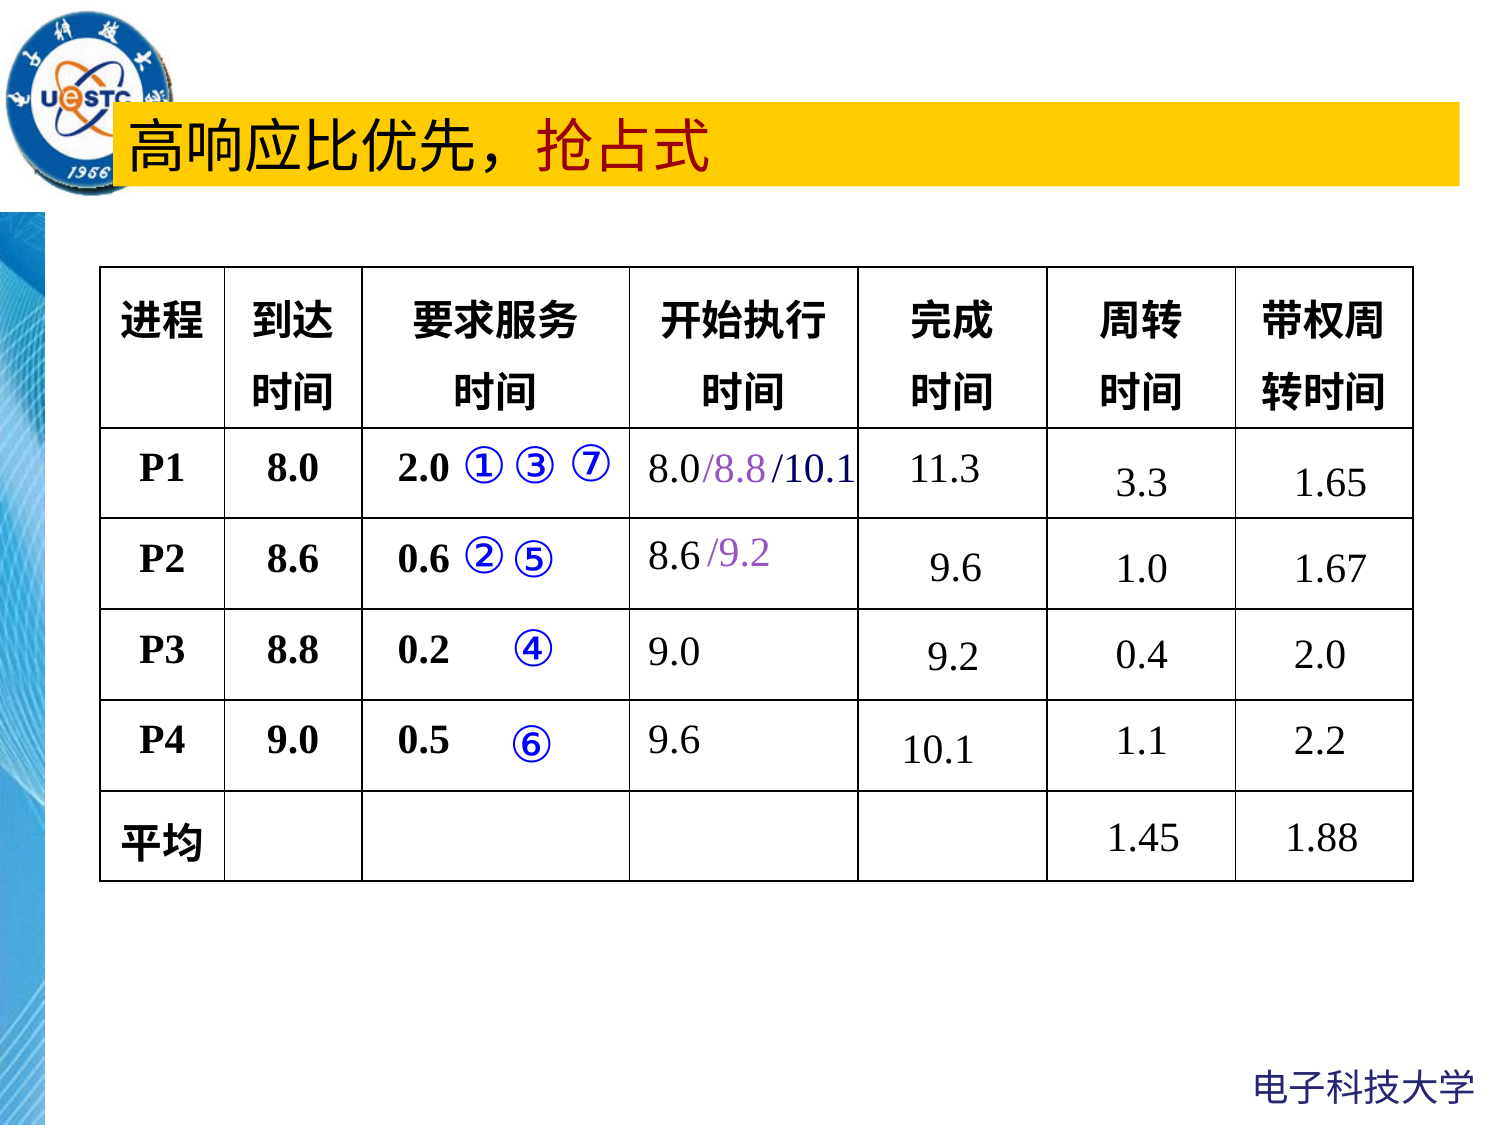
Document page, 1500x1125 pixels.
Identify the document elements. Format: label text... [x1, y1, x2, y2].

table_cell [225, 792, 361, 880]
text_box /8.8 [687, 433, 756, 499]
table_cell [1048, 792, 1235, 880]
table_cell 9.0 [225, 701, 361, 790]
table_header 开始执行时间 [630, 268, 857, 427]
table_cell 8.6 [225, 519, 361, 608]
table_cell P3 [101, 610, 224, 699]
text_box 8.6 [633, 520, 716, 585]
text_box ① [447, 425, 497, 501]
text_box 11.3 [894, 433, 996, 499]
text_box 9.2 [912, 621, 995, 687]
text_box 1.45 1.88 [1091, 786, 1374, 867]
text_box /9.2 [692, 516, 787, 582]
text_box 3.3 1.65 1.0 1.67 0.4 2.0 1.1 2.2 [1100, 432, 1383, 770]
table_header 完成 时间 [859, 268, 1046, 427]
table_cell [1236, 429, 1412, 517]
table_cell [630, 792, 857, 880]
table_cell [1048, 610, 1100, 699]
table_cell 2.0 [363, 429, 629, 517]
table_cell [859, 429, 1046, 517]
table_header 要求服务 时间 [363, 268, 629, 427]
text_box 9.6 [633, 704, 716, 769]
table_cell [859, 701, 1046, 790]
text_box ⑥ [494, 704, 570, 780]
table_cell [630, 429, 857, 517]
table_cell [1383, 519, 1412, 608]
table_cell [630, 610, 857, 699]
table_cell [1048, 701, 1235, 790]
table_cell 0.2 [363, 610, 629, 699]
text_box ② [447, 515, 522, 591]
table_header 进程 [101, 268, 224, 427]
table_cell [1236, 792, 1412, 880]
table_cell [859, 792, 1046, 880]
table_cell [859, 519, 1046, 608]
table_cell [1048, 519, 1100, 608]
text_box ⑦ [553, 423, 629, 499]
text_box 9.0 [633, 616, 716, 682]
table_cell 8.8 [225, 610, 361, 699]
text_box /10.1 [756, 433, 872, 499]
text_box ⑤ [496, 519, 572, 595]
text_box 高响应比优先，抢占式 [113, 101, 1460, 187]
table_cell P2 [101, 519, 224, 608]
text_box 8.0 [633, 433, 687, 499]
table_cell [1236, 701, 1412, 790]
table_cell [1048, 429, 1235, 517]
title 课堂练习 [116, 97, 1396, 101]
table_cell [630, 701, 857, 790]
table_cell 平均 [101, 792, 224, 880]
table_cell P1 [101, 429, 224, 517]
table_header 带权周 转时间 [1236, 268, 1412, 427]
table_cell 8.0 [225, 429, 361, 517]
picture [5, 0, 174, 197]
table_cell 0.6 [363, 519, 629, 608]
table_cell [630, 519, 857, 608]
text_box ④ [496, 609, 571, 685]
picture [0, 212, 45, 1125]
text_box ③ [497, 425, 573, 501]
table_cell [363, 792, 629, 880]
text_box 9.6 [914, 532, 998, 598]
table_cell 0.5 [363, 701, 629, 790]
table_cell P4 [101, 701, 224, 790]
table_header 周转 时间 [1048, 268, 1235, 427]
table_header 到达 时间 [225, 268, 361, 427]
text_box 10.1 [886, 714, 991, 780]
table_cell [1383, 610, 1412, 699]
table_cell [859, 610, 1046, 699]
